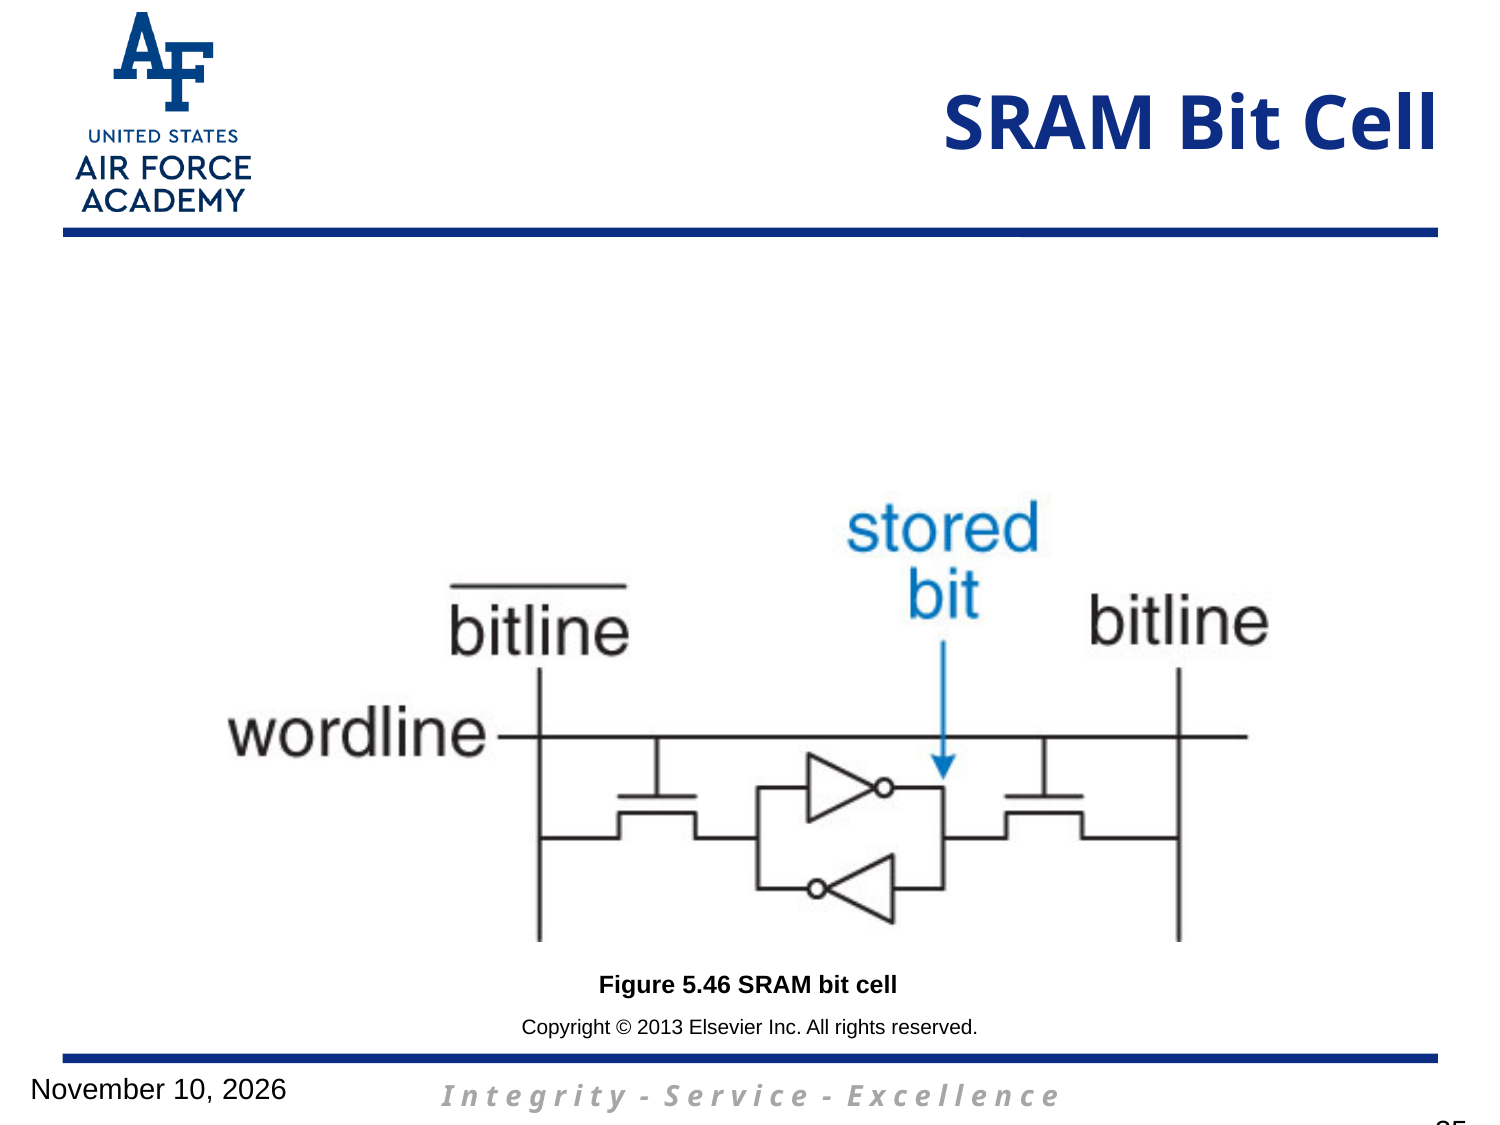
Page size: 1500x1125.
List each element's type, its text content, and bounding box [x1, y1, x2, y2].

title SRAM Bit Cell [299, 29, 1456, 211]
text_box Copyright © 2013 Elsevier Inc. All rights reserved. [472, 1005, 1028, 1066]
slide_number 35 [1402, 1069, 1500, 1125]
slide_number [15, 1028, 366, 1107]
picture [227, 491, 1271, 942]
text_box Figure 5.46 SRAM bit cell [584, 960, 914, 1006]
picture [75, 12, 251, 212]
